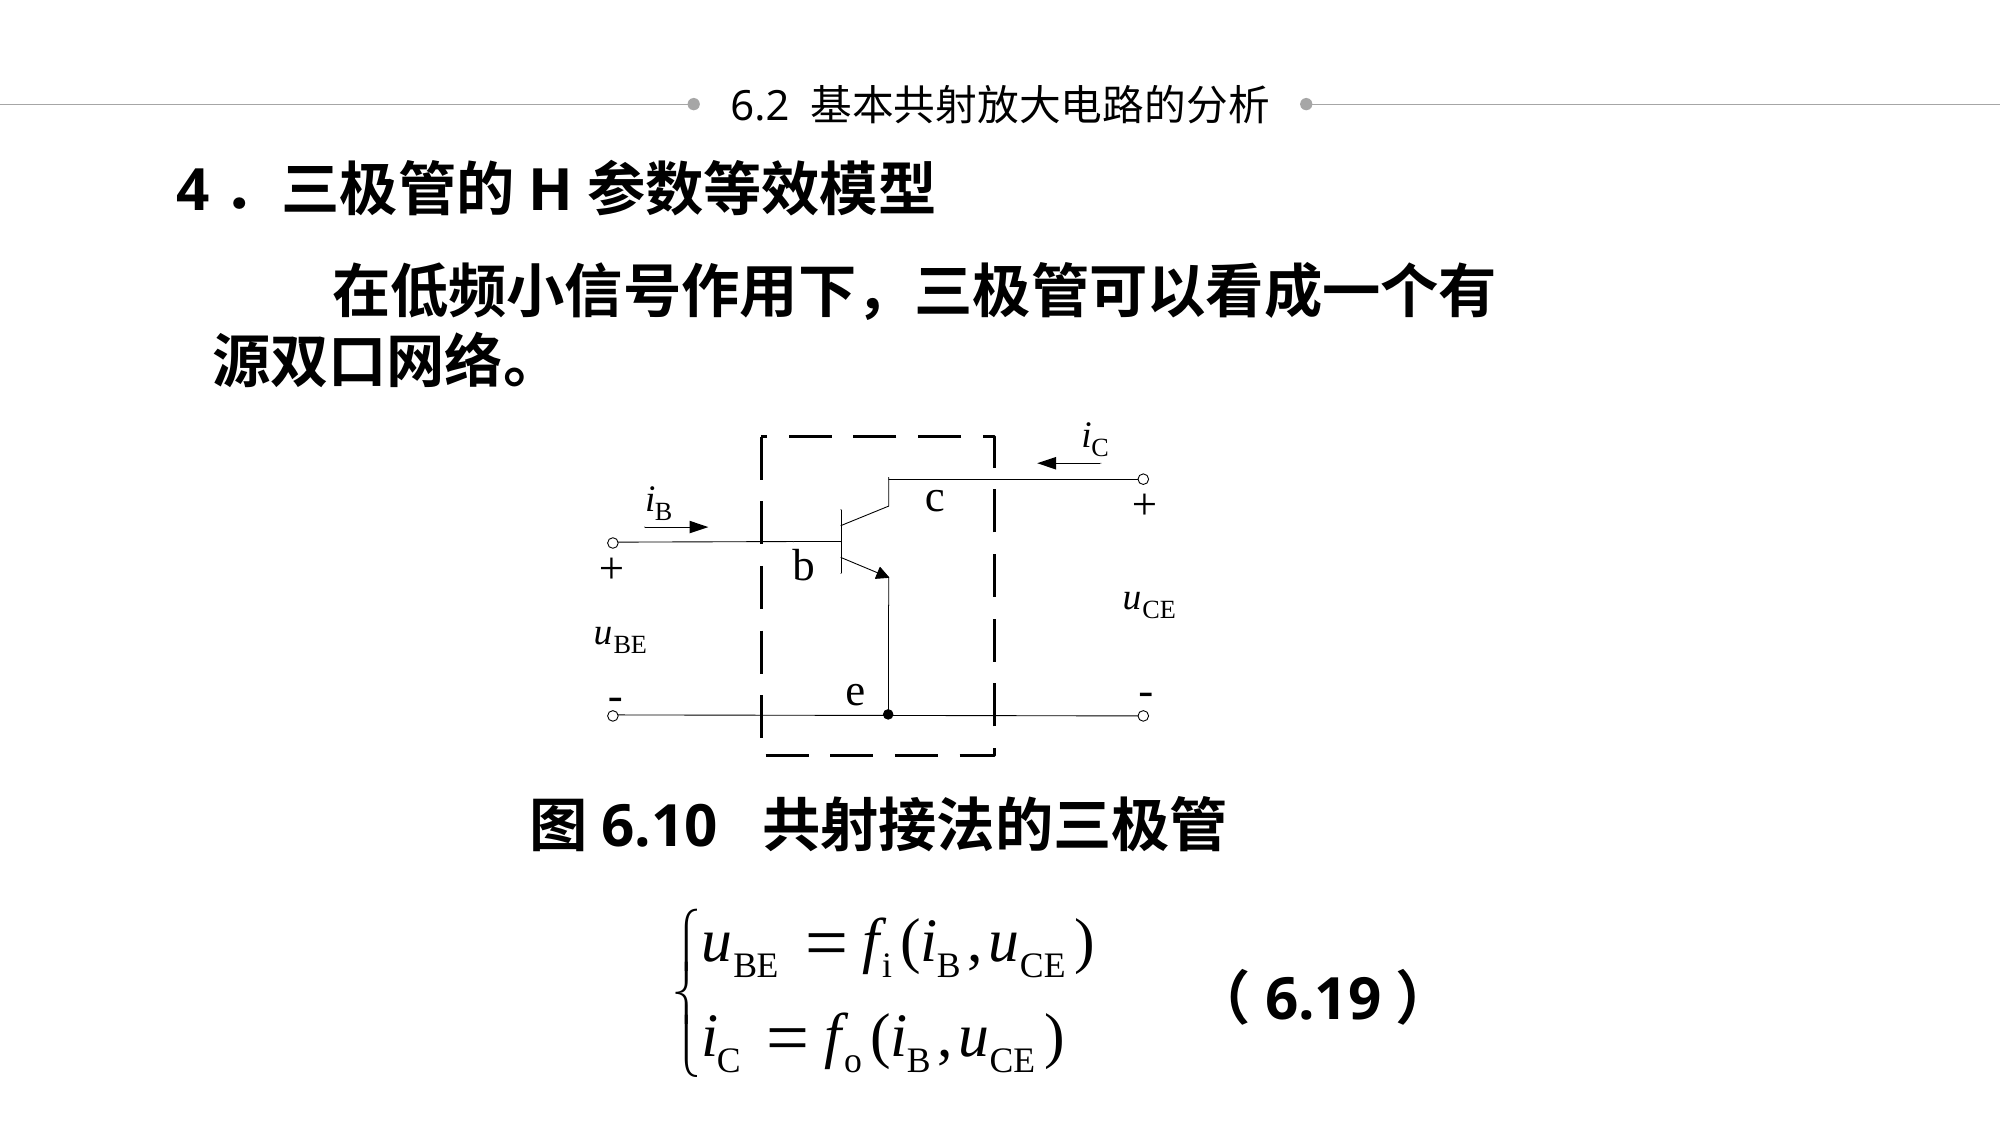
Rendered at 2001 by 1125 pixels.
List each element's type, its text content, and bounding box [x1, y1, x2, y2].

text_box 在低频小信号作用下，三极管可以看成一个有源双口网络。 [197, 246, 1560, 402]
text_box 6.2 基本共射放大电路的分析 [715, 71, 1285, 137]
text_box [578, 403, 1192, 763]
text_box （6.19） [1178, 953, 1469, 1039]
text_box 图6.10 共射接法的三极管 [514, 780, 1243, 865]
text_box 4．三极管的H参数等效模型 [161, 144, 952, 230]
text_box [659, 890, 1110, 1096]
